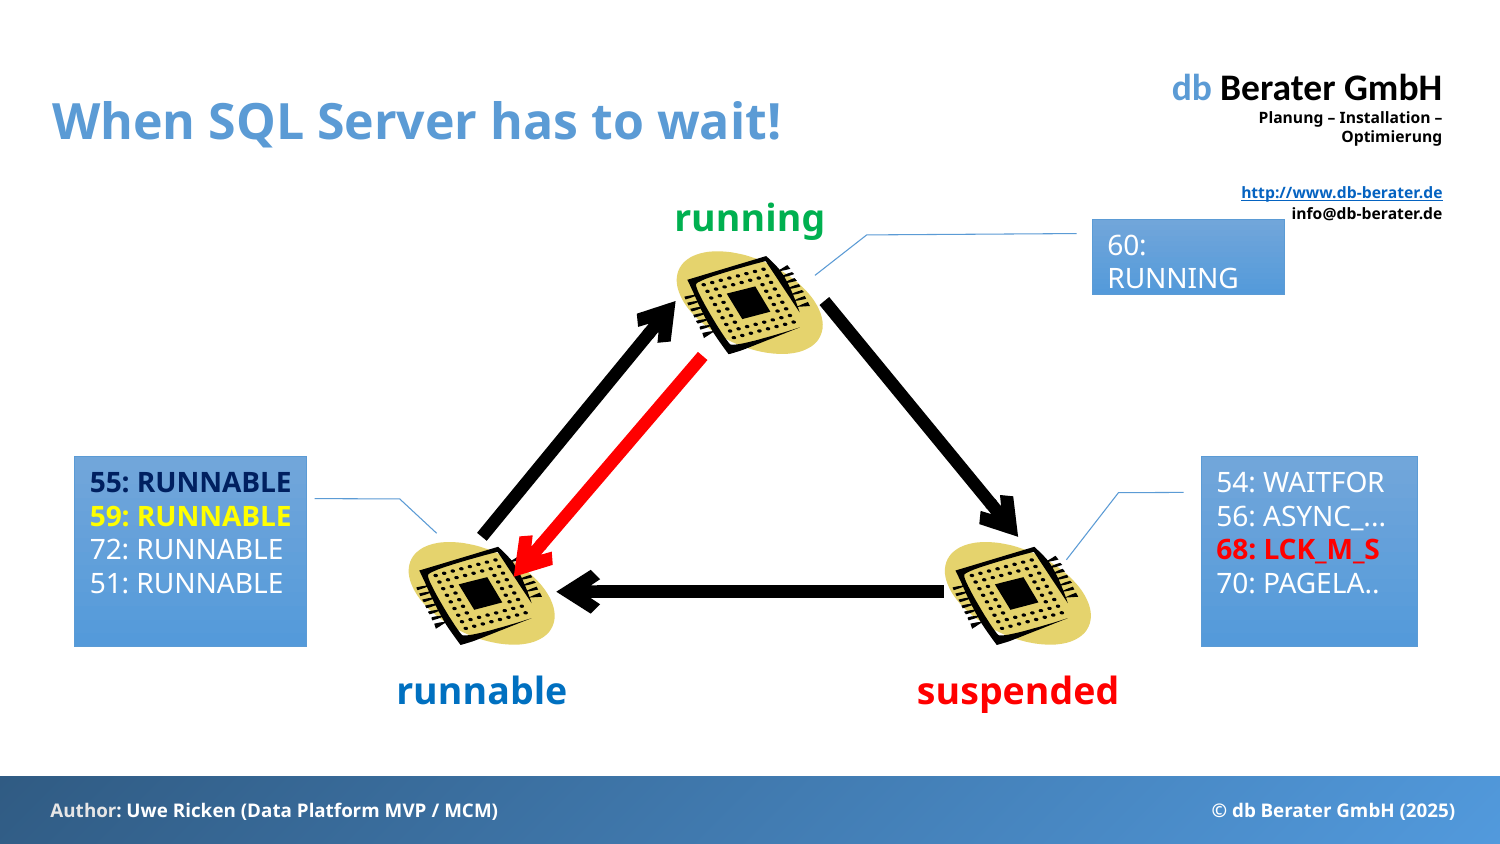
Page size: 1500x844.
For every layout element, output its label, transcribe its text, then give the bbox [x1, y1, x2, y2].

text_box suspended [889, 659, 1147, 720]
picture [943, 536, 1093, 647]
text_box 60: RUNNING [825, 233, 1077, 269]
text_box 60: RUNNING [1092, 219, 1285, 295]
picture [407, 536, 557, 647]
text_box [824, 301, 1019, 537]
text_box runnable [353, 659, 611, 720]
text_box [481, 301, 676, 537]
text_box 54: WAITFOR 56: ASYNC_... 68: LCK_M_S 70: PAGELA.. [1084, 491, 1184, 536]
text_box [513, 355, 703, 577]
text_box 55: RUNNABLE 59: RUNNABLE 72: RUNNABLE 51: RUNNABLE [74, 456, 307, 647]
picture [675, 245, 825, 356]
text_box 54: WAITFOR 56: ASYNC_... 68: LCK_M_S 70: PAGELA.. [1201, 456, 1418, 647]
title When SQL Server has to wait! [41, 54, 1154, 192]
text_box running [620, 186, 880, 247]
